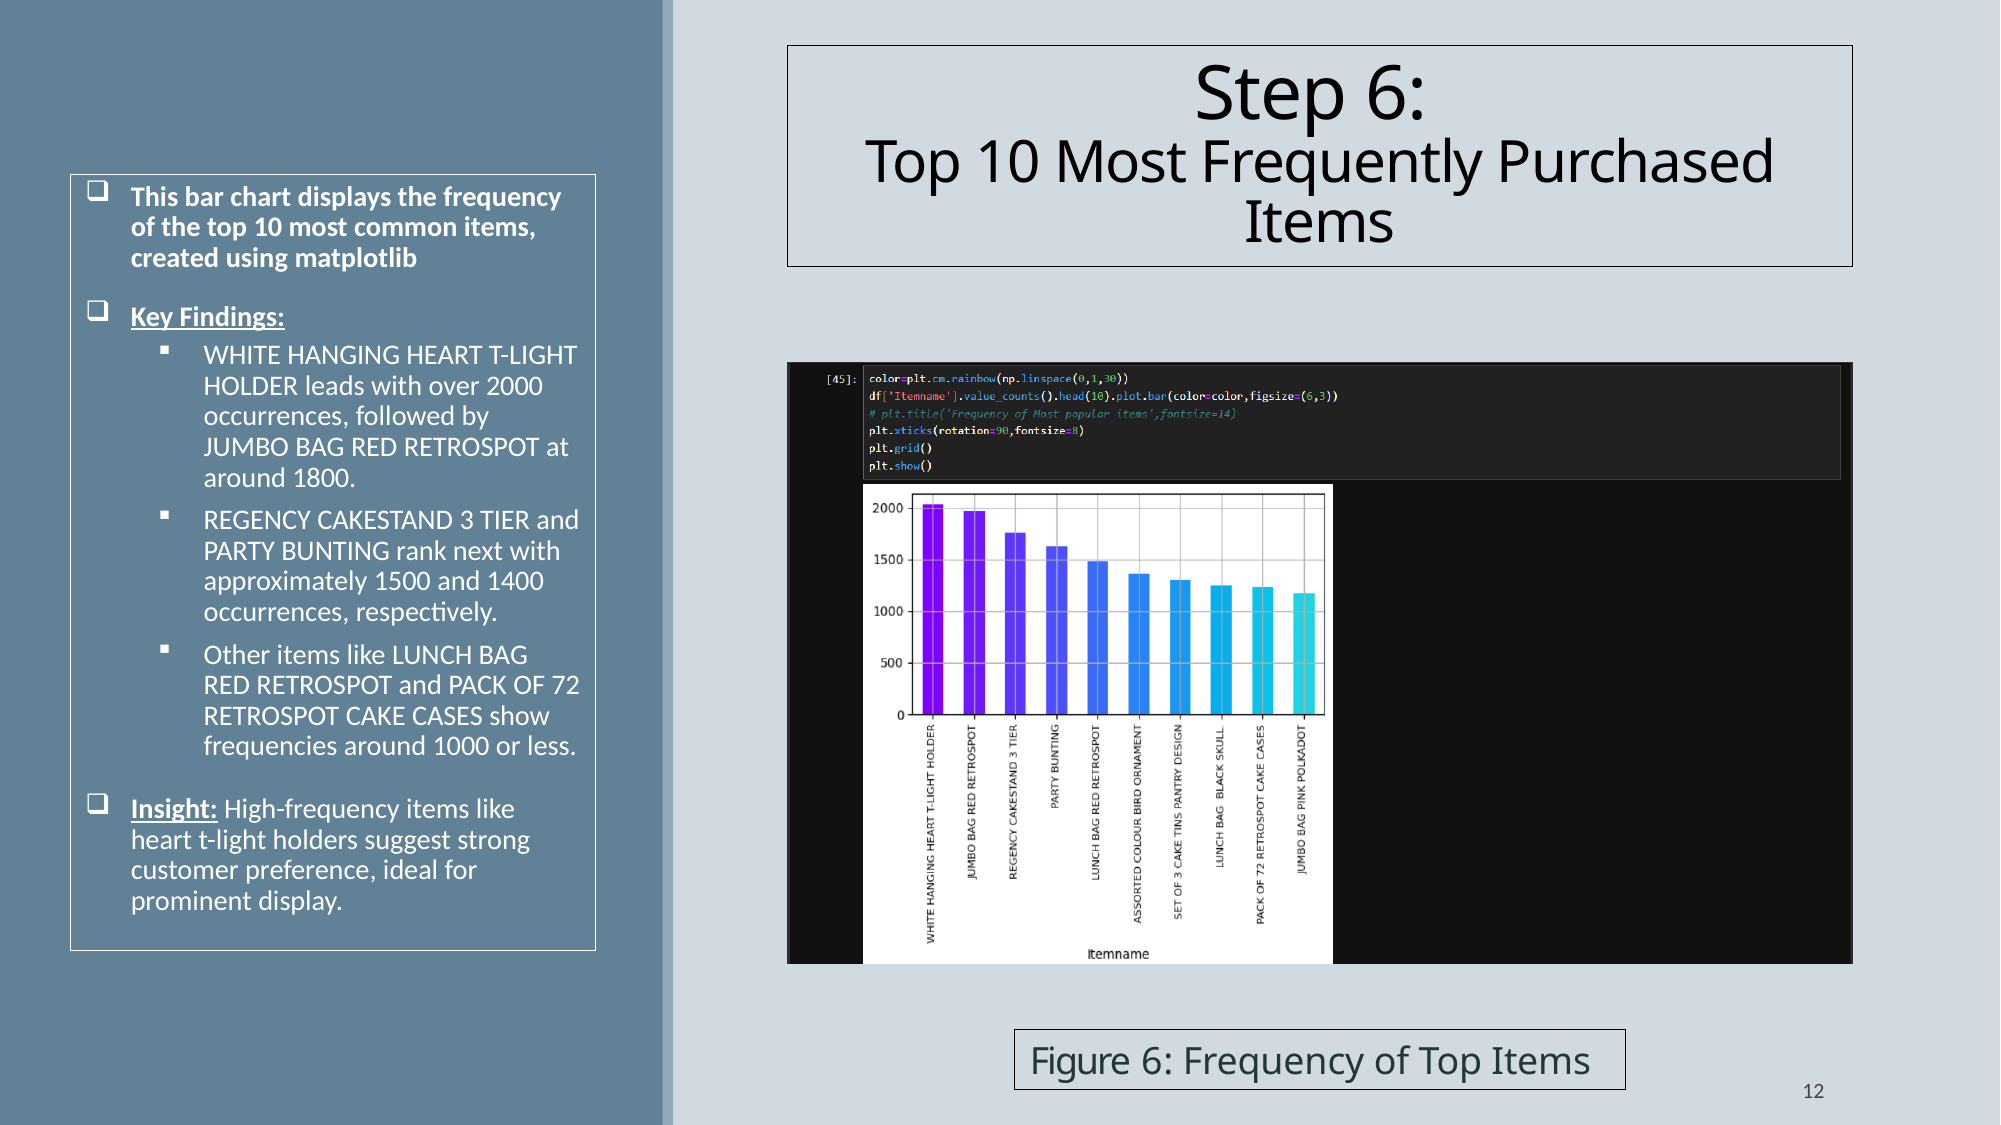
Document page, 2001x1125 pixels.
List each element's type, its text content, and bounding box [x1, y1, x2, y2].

text_box Figure 6: Frequency of Top Items [1014, 1029, 1626, 1090]
list This bar chart displays the frequency of the top 10 most common items, created using matplotlib Key Findings: WHITE HANGING HEART T-LIGHT HOLDER leads with over 2000 occurrences, followed by JUMBO BAG RED RETROSPOT at around 1800. REGENCY CAKESTAND 3 TIER and PARTY BUNTING rank next with approximately 1500 and 1400 occurrences, respectively. Other items like LUNCH BAG RED RETROSPOT and PACK OF 72 RETROSPOT CAKE CASES show frequencies around 1000 or less. Insight: High-frequency items like heart t-light holders suggest strong customer preference, ideal for prominent display. [70, 174, 596, 951]
title Step 6: Top 10 Most Frequently Purchased Items [787, 45, 1853, 267]
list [786, 361, 1854, 965]
slide_number 12 [1624, 1059, 1840, 1120]
